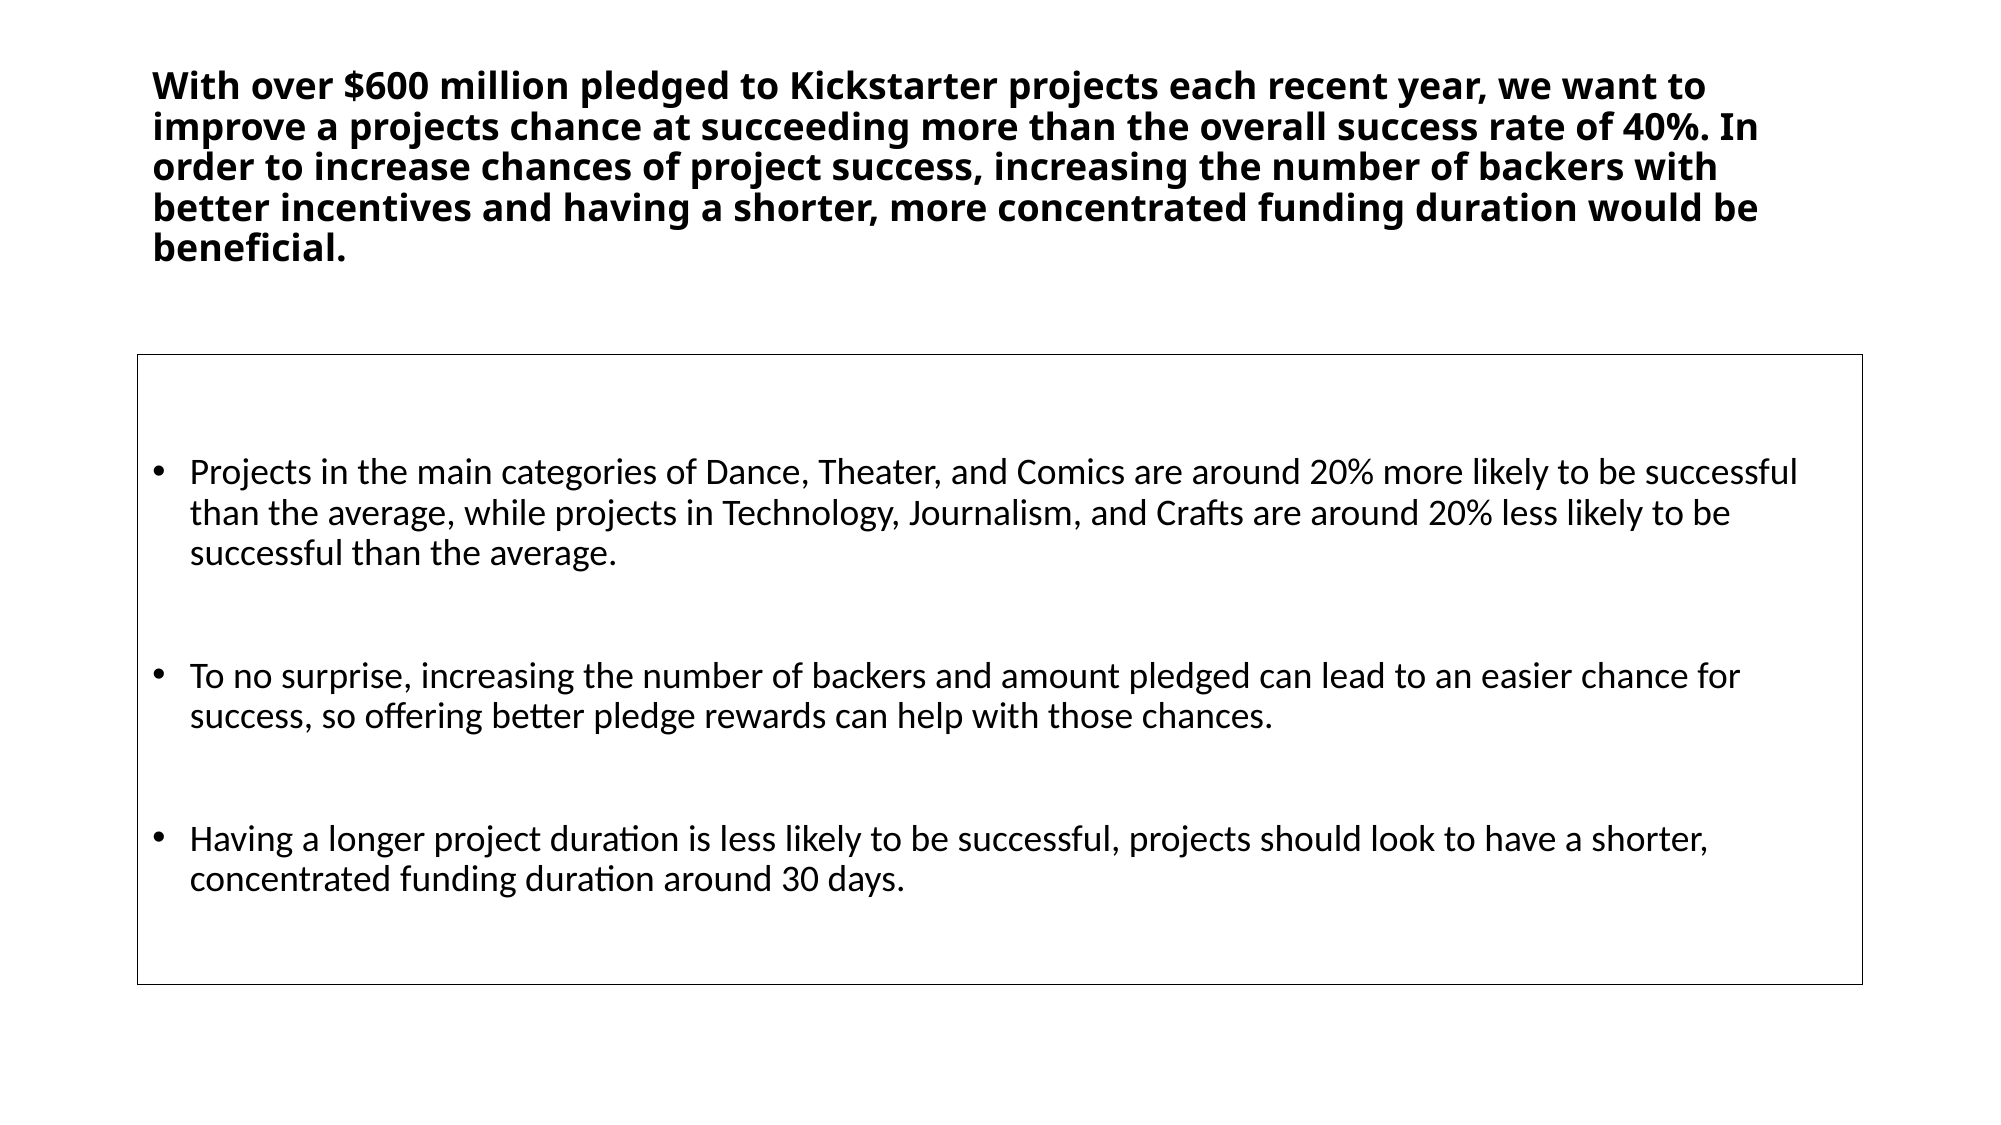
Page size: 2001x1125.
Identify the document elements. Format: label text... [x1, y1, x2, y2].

title With over $600 million pledged to Kickstarter projects each recent year, we want to improve a projects chance at succeeding more than the overall success rate of 40%. In order to increase chances of project success, increasing the number of backers with better incentives and having a shorter, more concentrated funding duration would be beneficial. [137, 59, 1863, 278]
list Projects in the main categories of Dance, Theater, and Comics are around 20% more likely to be successful than the average, while projects in Technology, Journalism, and Crafts are around 20% less likely to be successful than the average. To no surprise, increasing the number of backers and amount pledged can lead to an easier chance for success, so offering better pledge rewards can help with those chances. Having a longer project duration is less likely to be successful, projects should look to have a shorter, concentrated funding duration around 30 days. [137, 354, 1863, 985]
